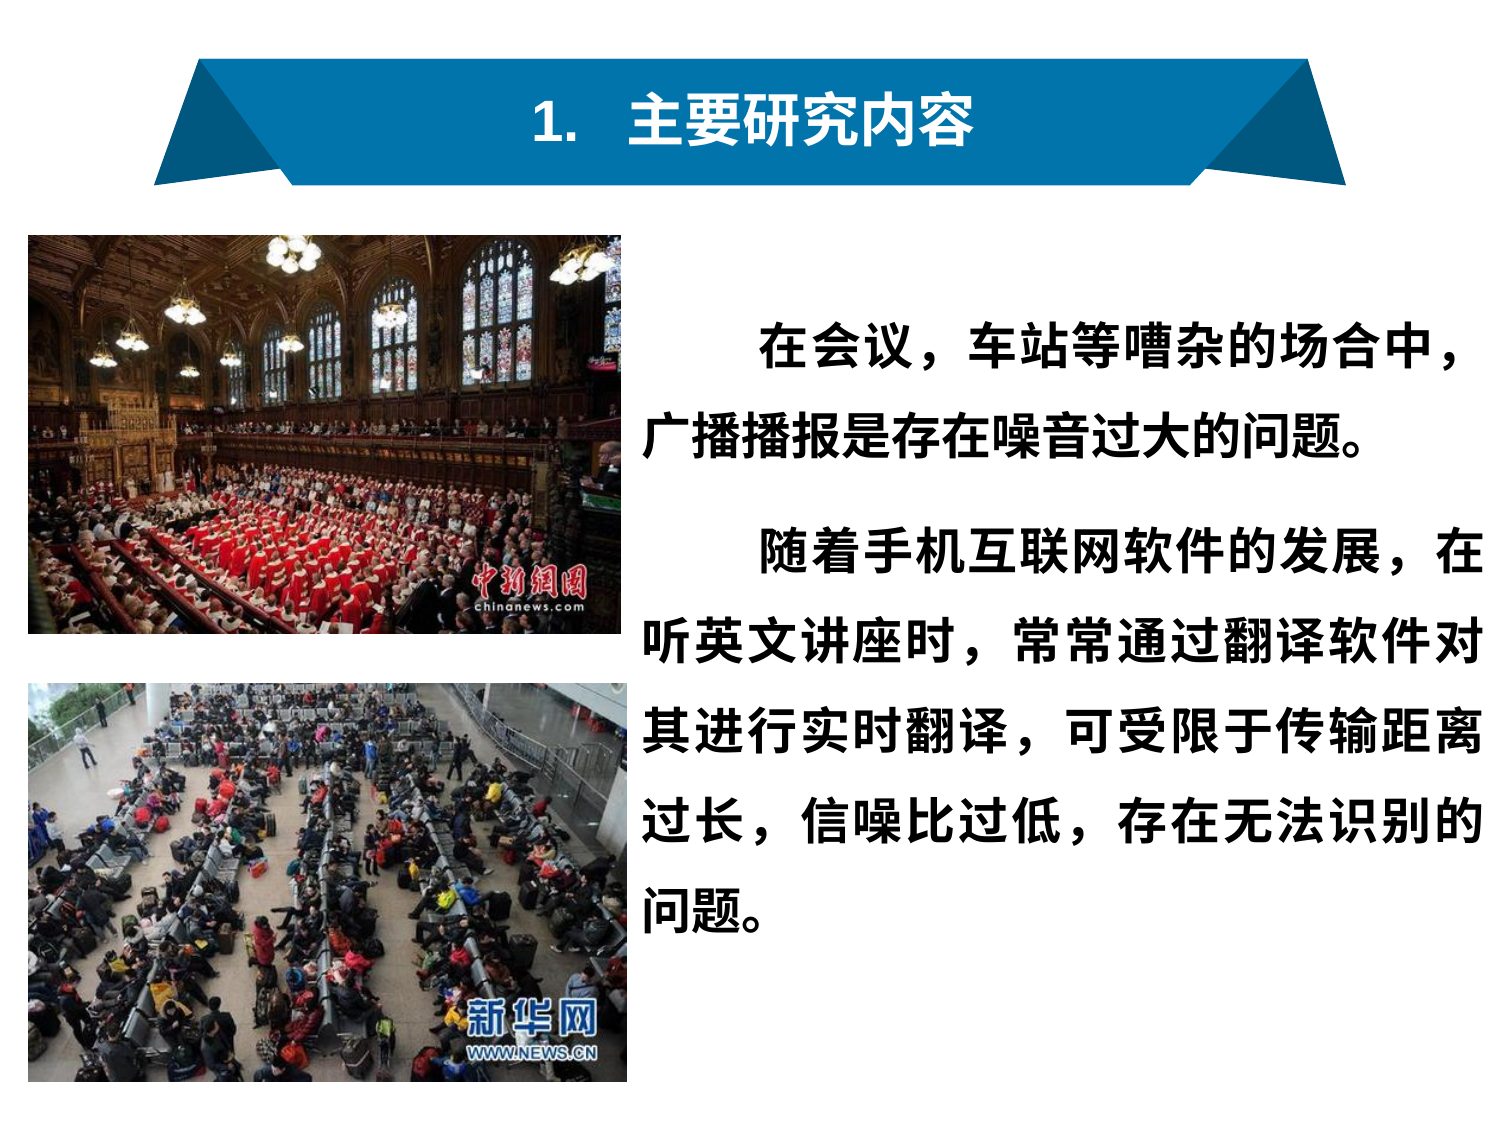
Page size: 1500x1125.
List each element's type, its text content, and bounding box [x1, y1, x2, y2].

picture [28, 235, 622, 634]
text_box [153, 58, 1347, 186]
text_box 在会议，车站等嘈杂的场合中，广播播报是存在噪音过大的问题。 随着手机互联网软件的发展，在听英文讲座时，常常通过翻译软件对其进行实时翻译，可受限于传输距离过长，信噪比过低，存在无法识别的问题。 [626, 276, 1500, 947]
picture [28, 683, 627, 1082]
